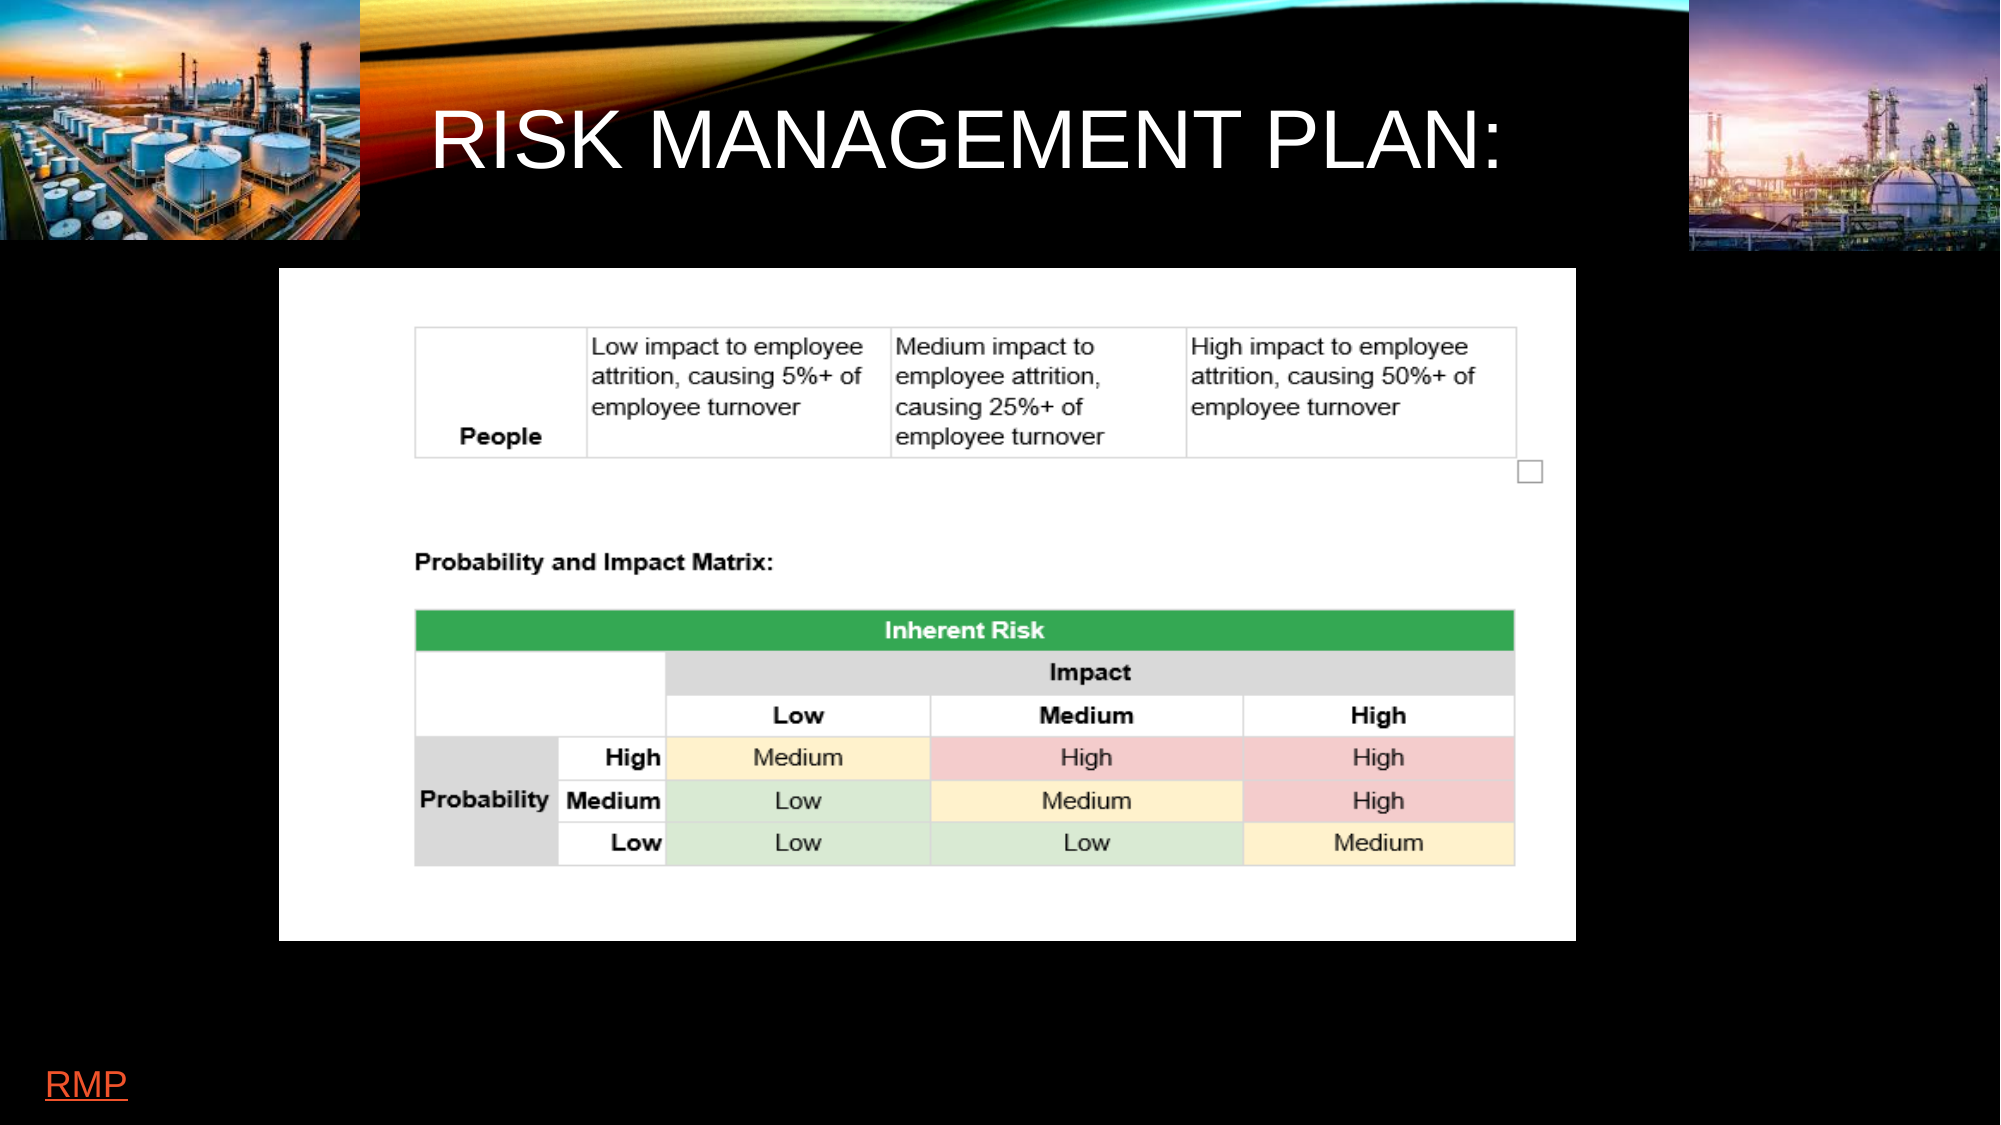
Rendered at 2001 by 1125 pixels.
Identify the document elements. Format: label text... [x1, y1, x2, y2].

title Risk management plan: [415, 56, 1585, 227]
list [278, 268, 1576, 942]
picture [0, 0, 2000, 252]
text_box RMP [30, 1052, 1738, 1112]
